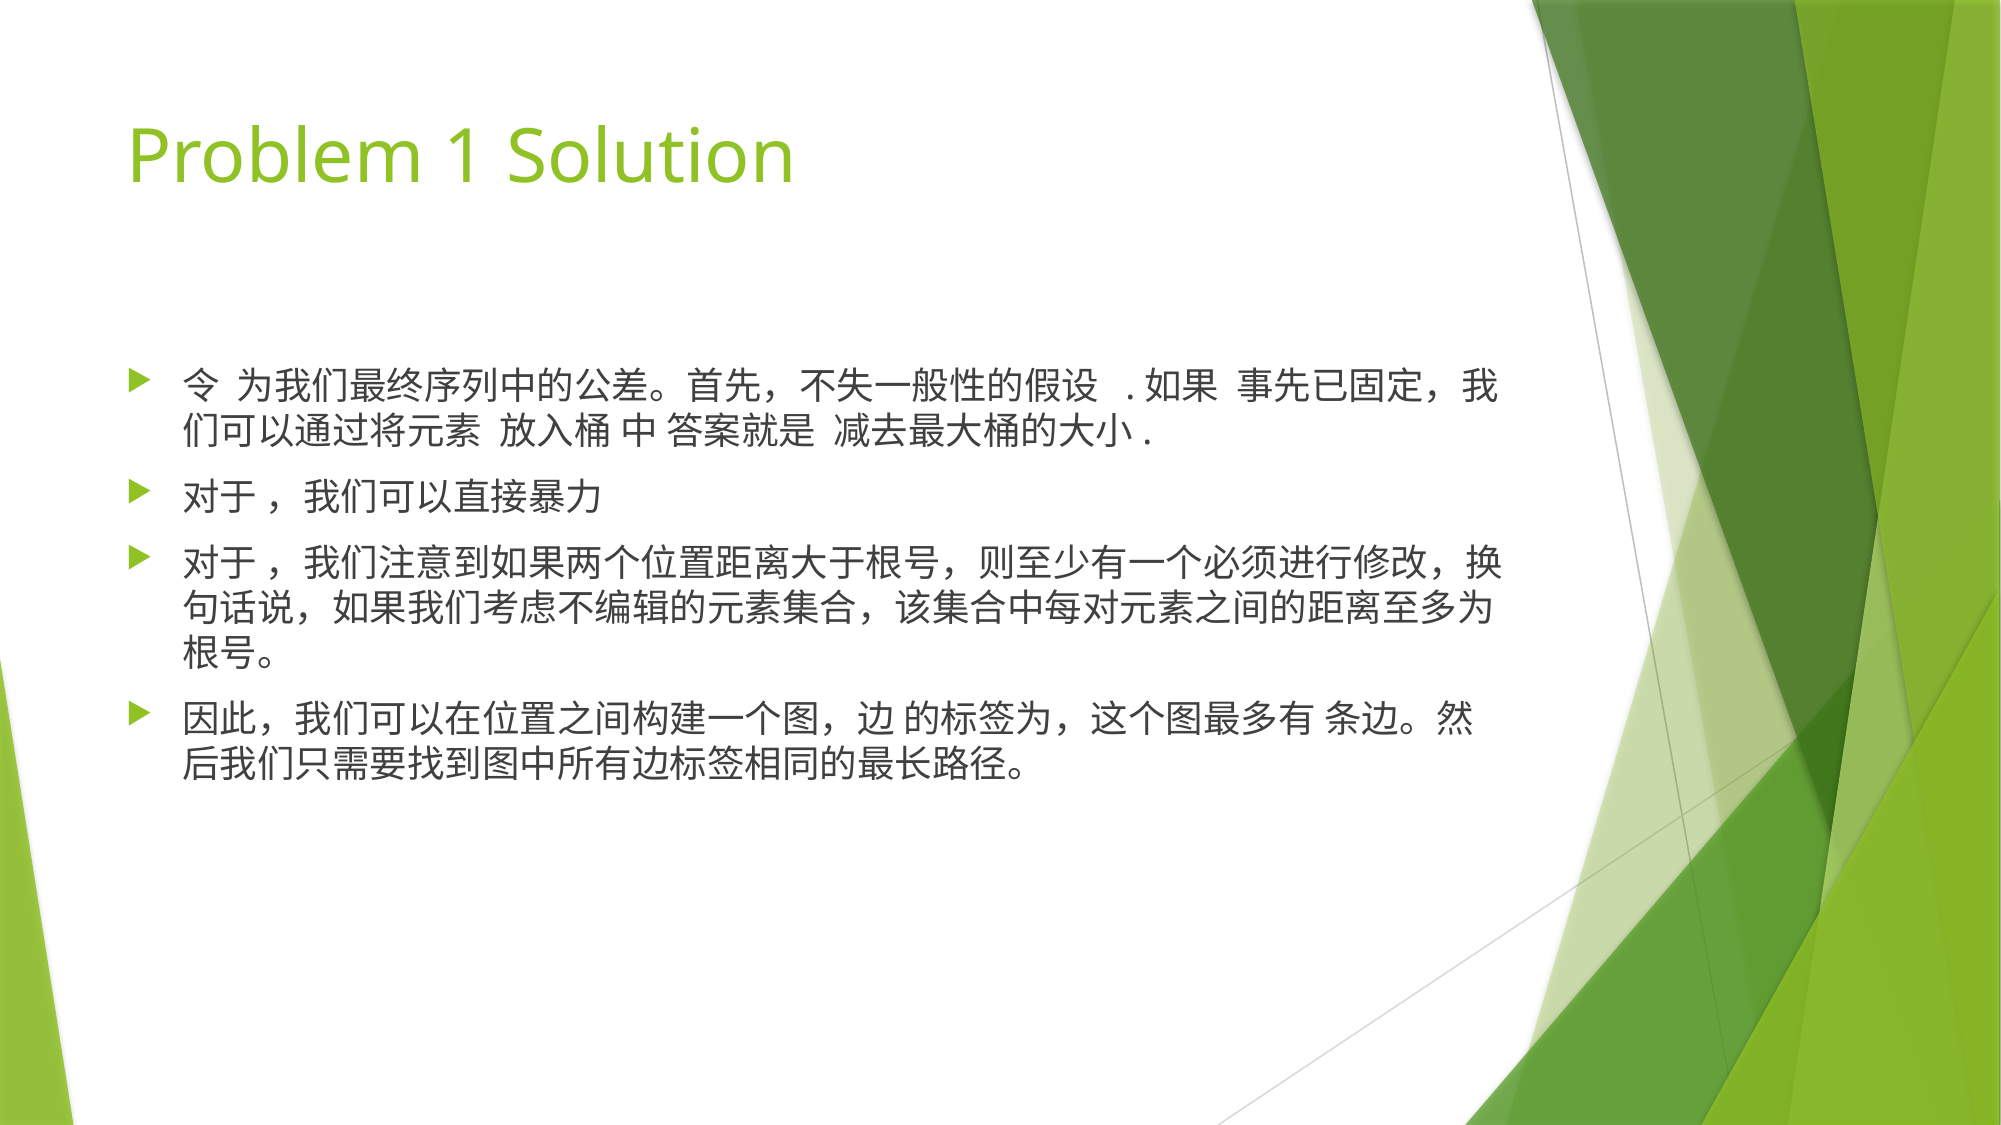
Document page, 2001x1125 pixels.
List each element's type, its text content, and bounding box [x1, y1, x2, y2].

title Problem 1 Solution [111, 99, 1522, 317]
